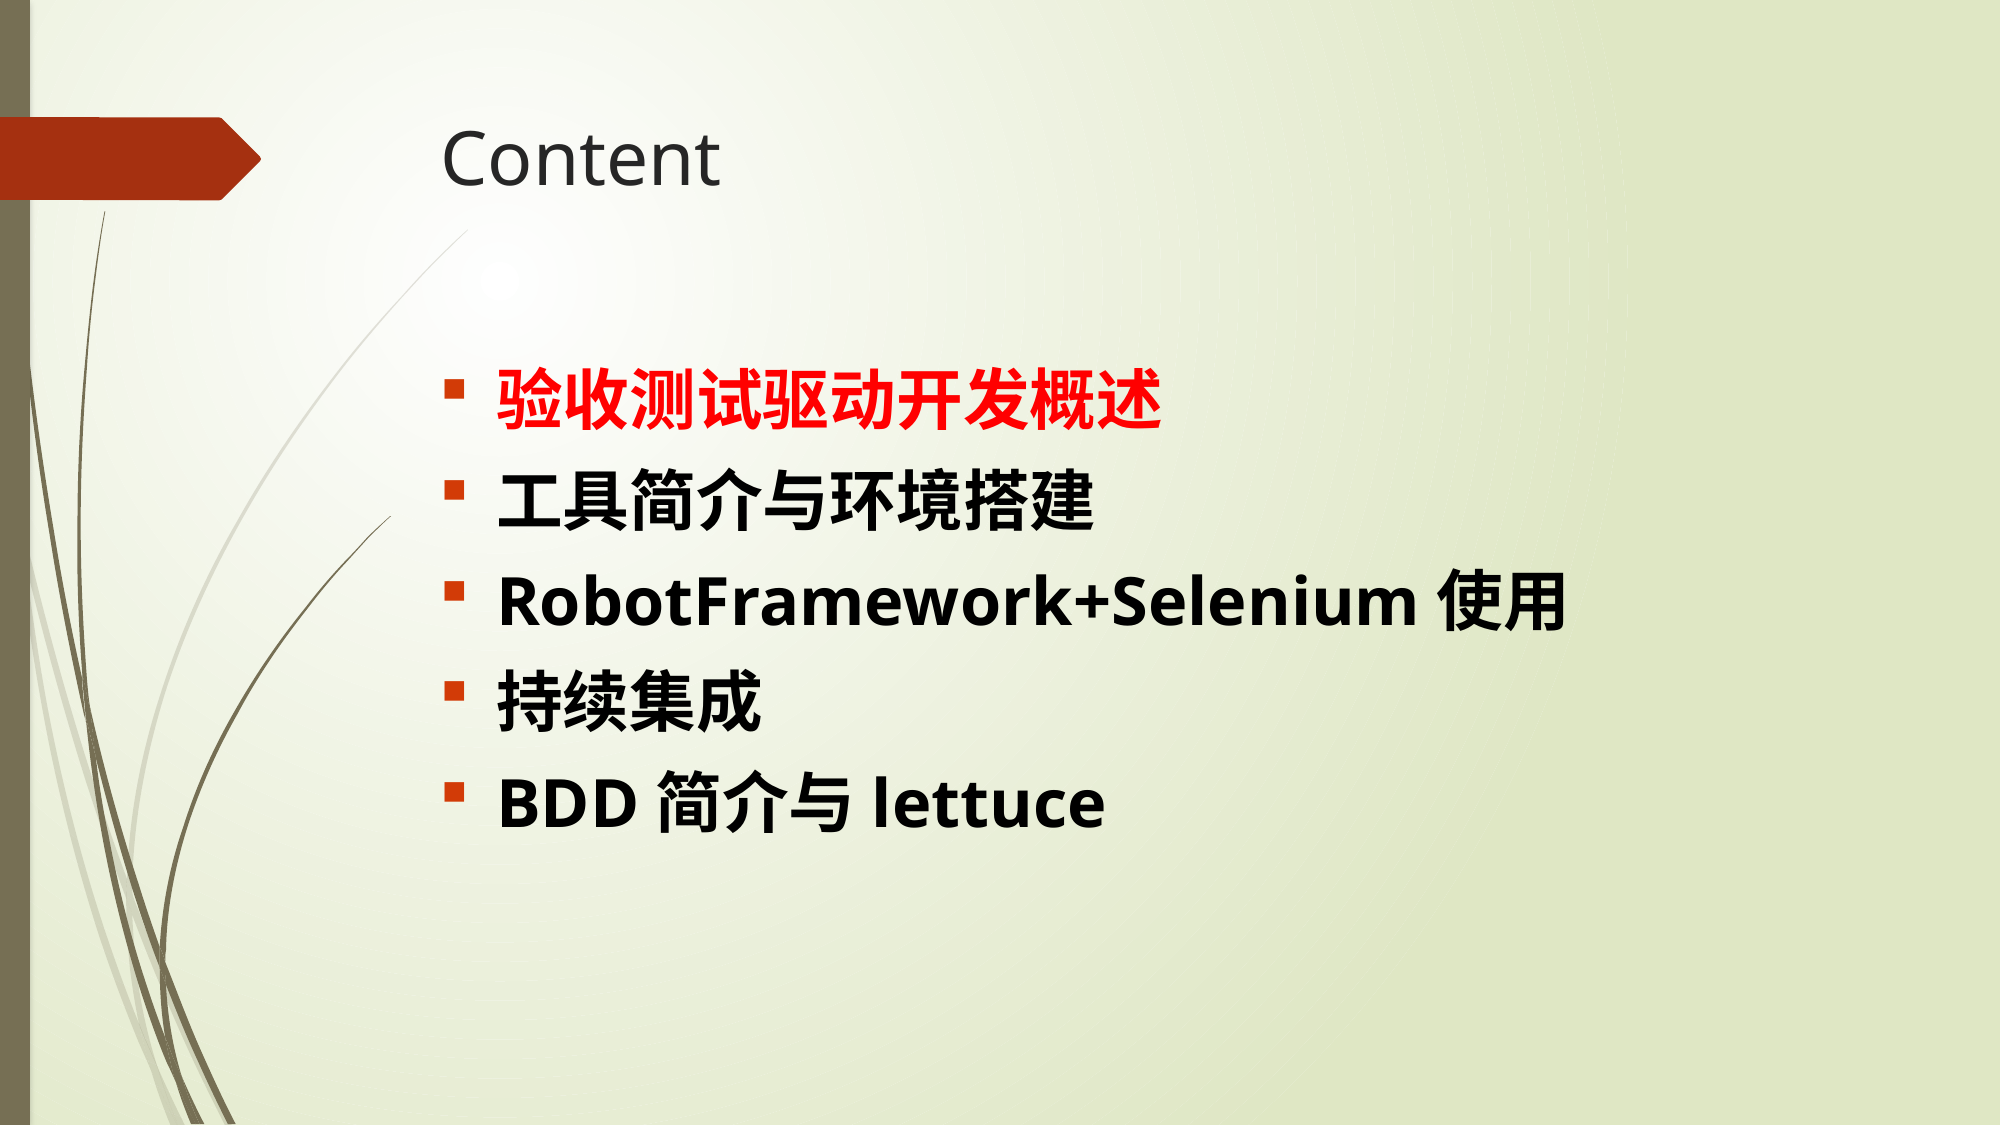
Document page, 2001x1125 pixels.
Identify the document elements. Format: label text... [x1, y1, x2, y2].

title Content [425, 102, 1888, 313]
list 验收测试驱动开发概述 工具简介与环境搭建 RobotFramework+Selenium使用 持续集成 BDD简介与lettuce [424, 350, 1888, 970]
